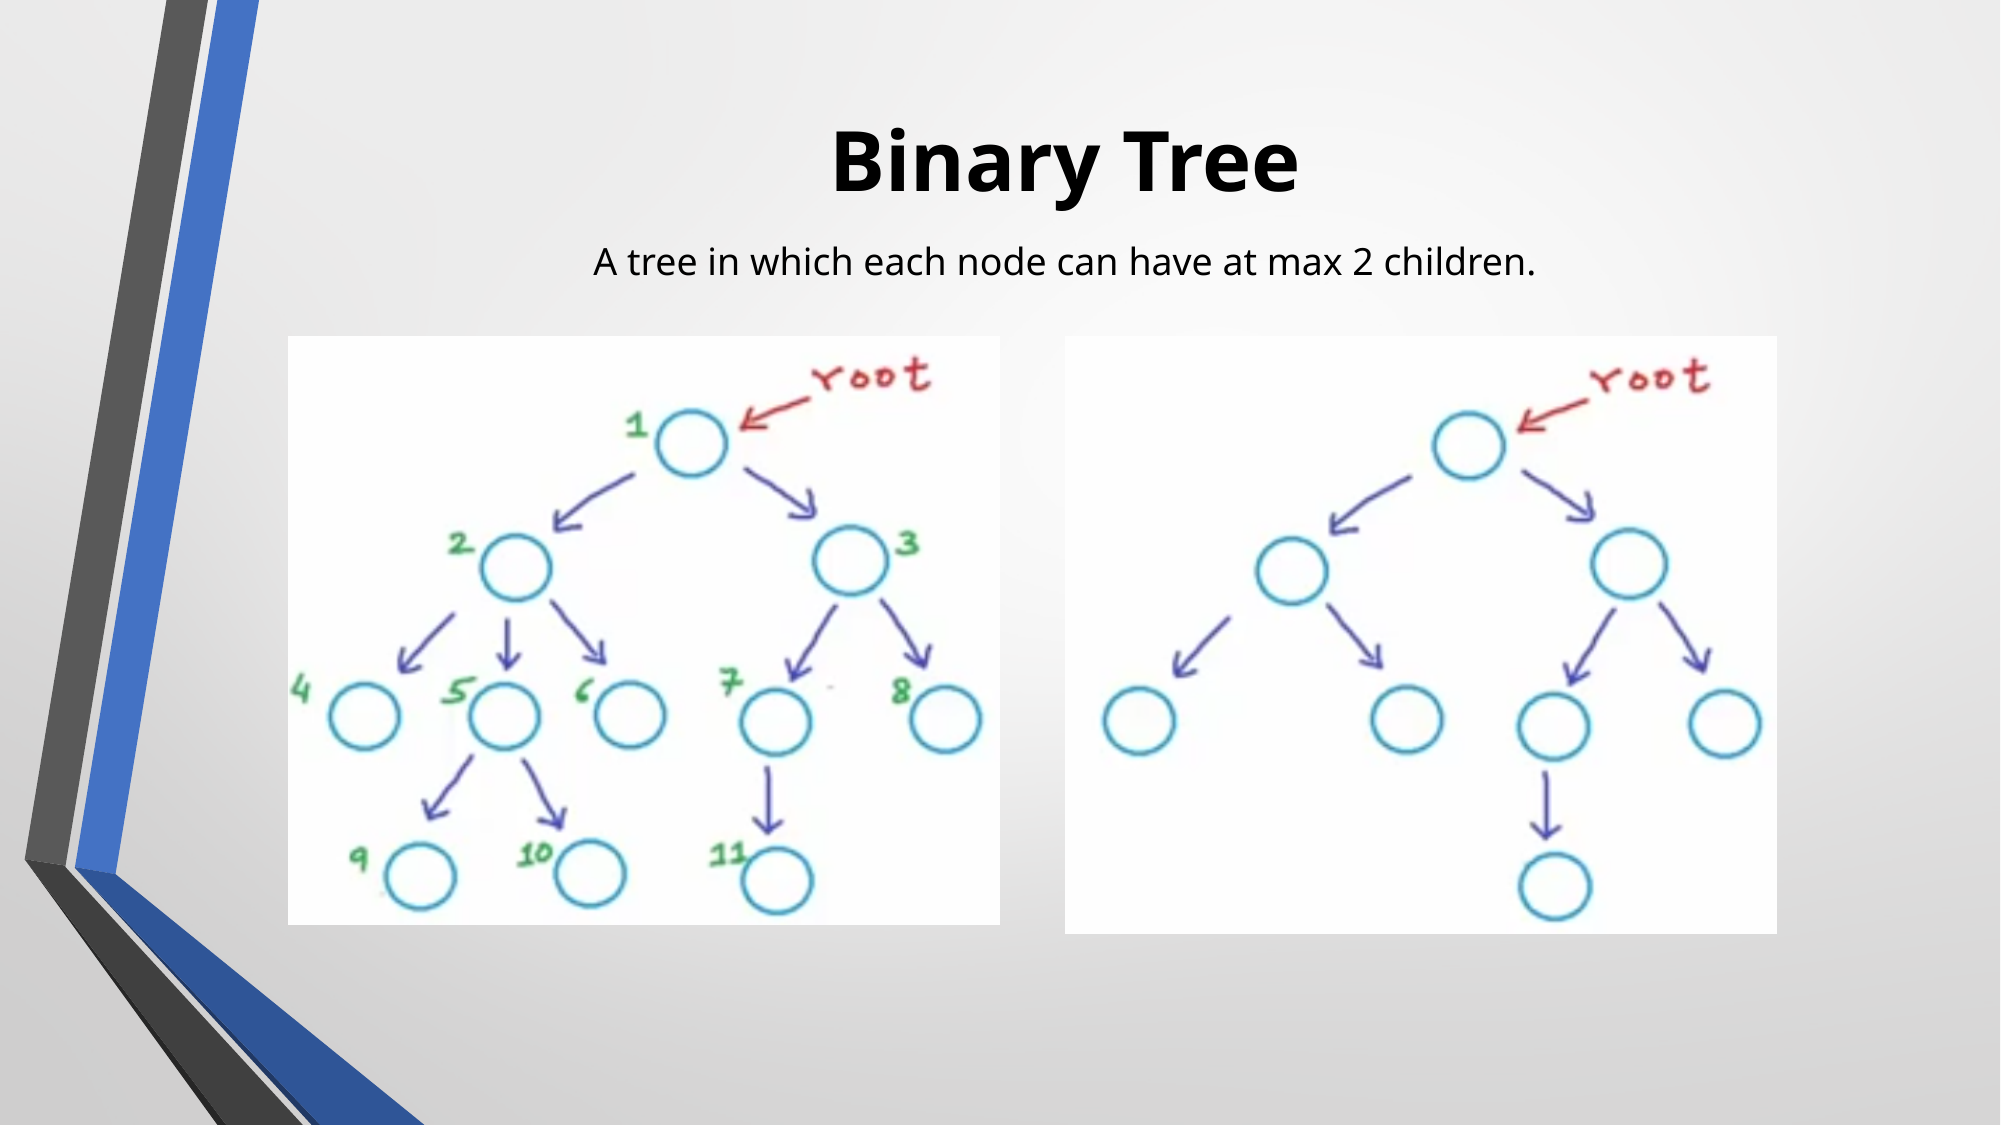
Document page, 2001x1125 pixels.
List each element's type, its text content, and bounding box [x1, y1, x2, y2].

title Binary Tree [243, 14, 1887, 302]
picture [1064, 336, 1777, 934]
text_box A tree in which each node can have at max 2 children. [578, 230, 1552, 291]
picture [288, 336, 1001, 925]
